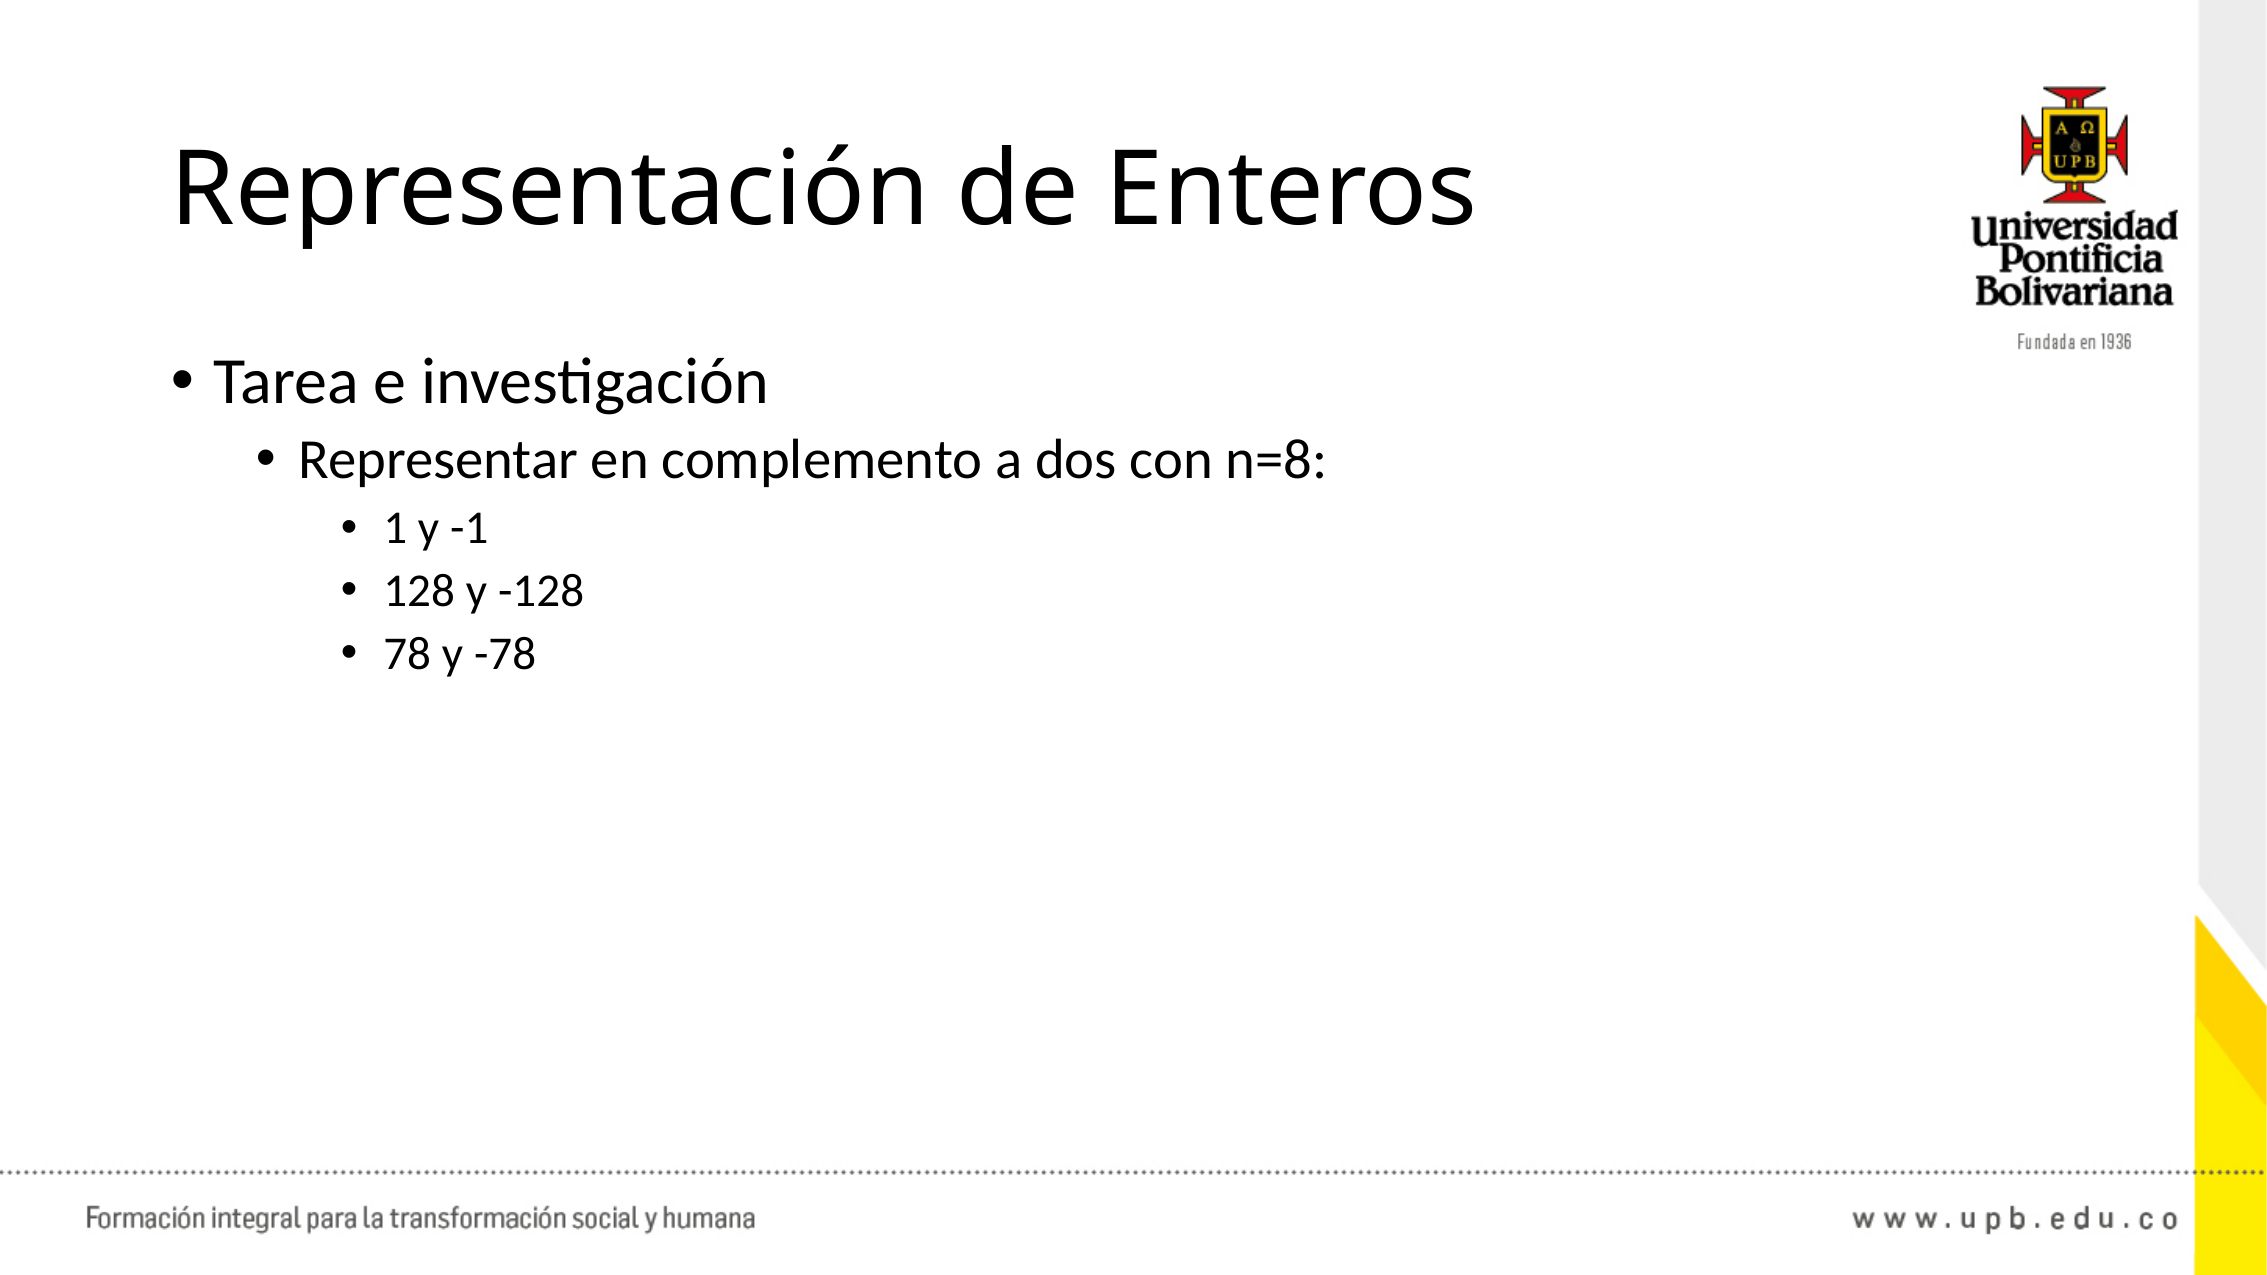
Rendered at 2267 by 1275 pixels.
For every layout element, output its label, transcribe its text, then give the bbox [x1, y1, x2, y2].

picture [0, 0, 2267, 1275]
list Tarea e investigación Representar en complemento a dos con n=8: 1 y -1 128 y -128 78 y -78 [155, 339, 2111, 1149]
title Representación de Enteros [155, 67, 2111, 315]
